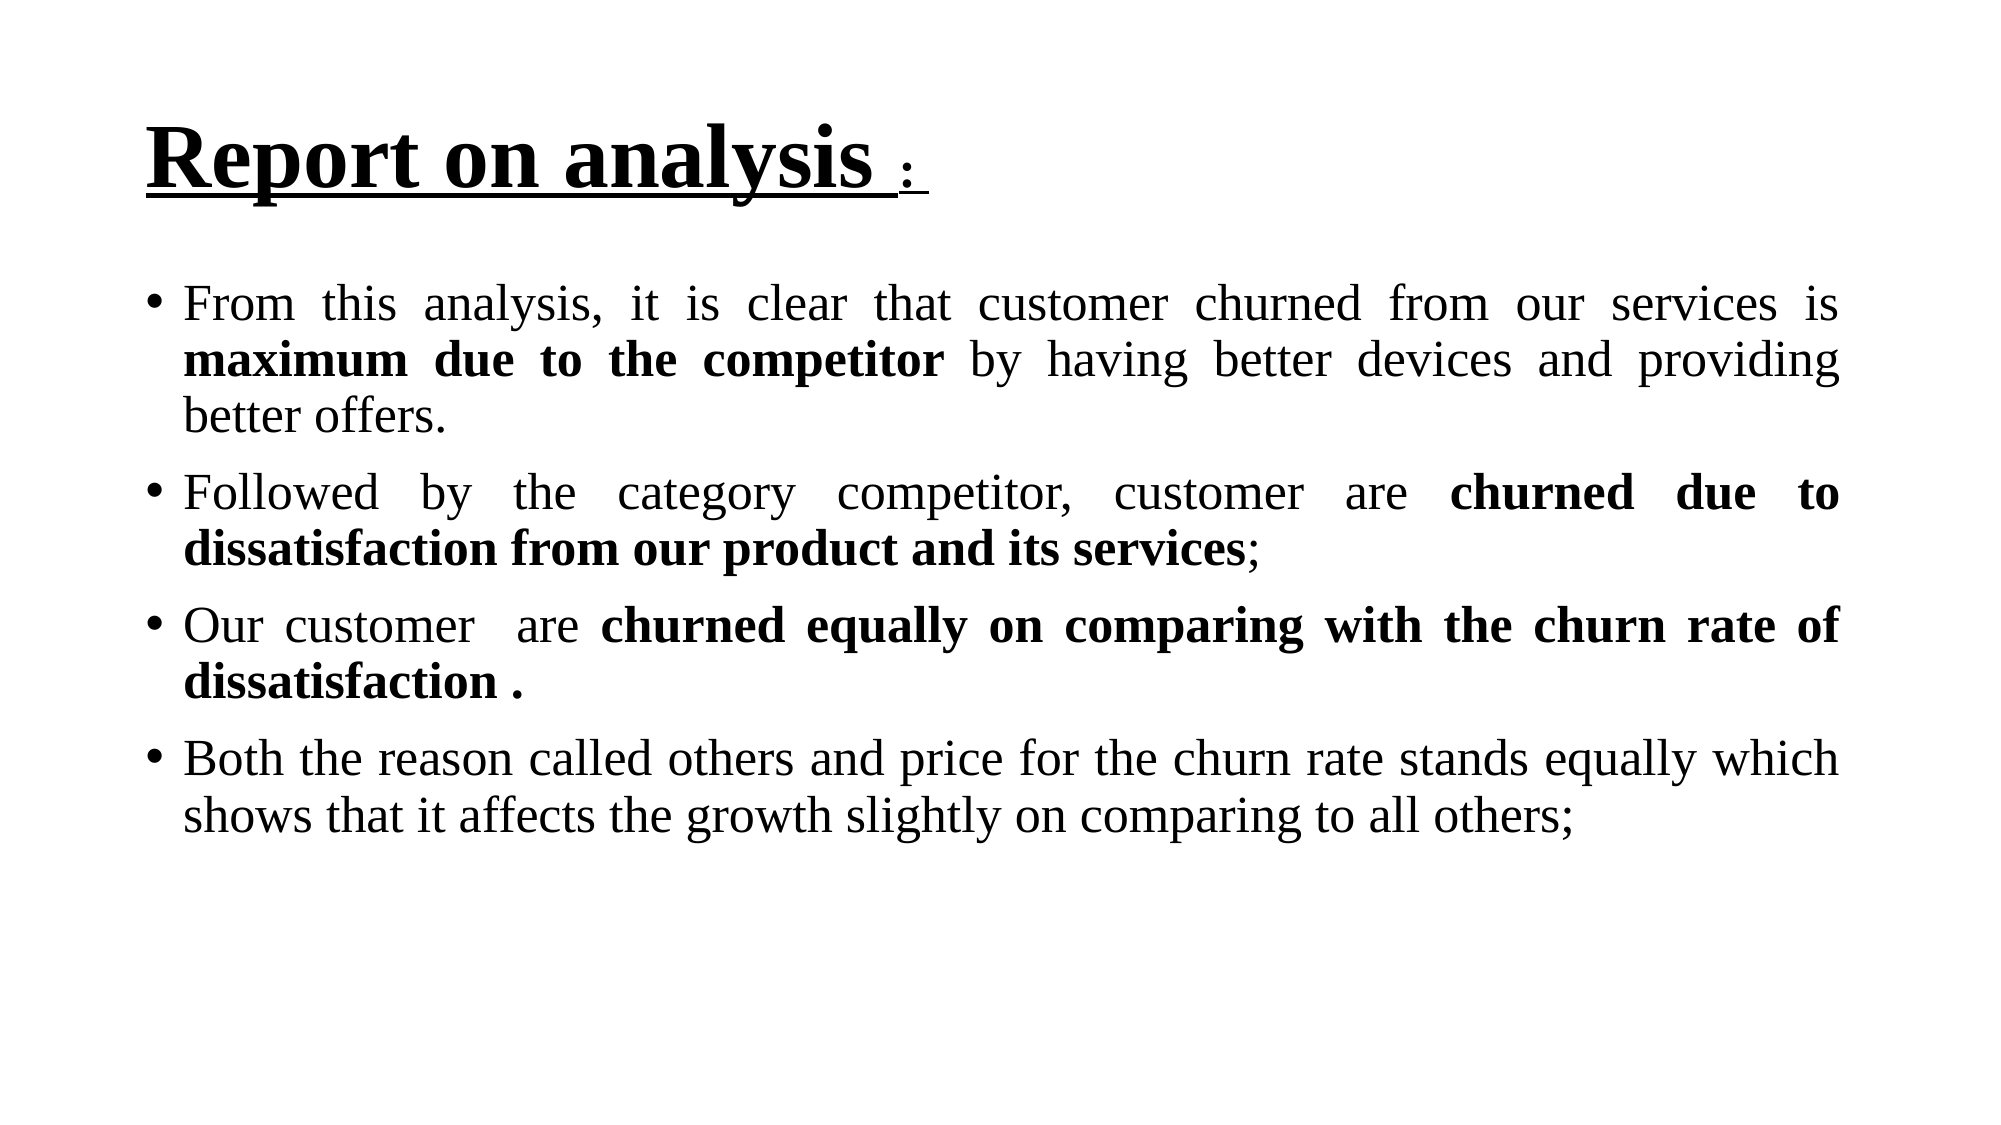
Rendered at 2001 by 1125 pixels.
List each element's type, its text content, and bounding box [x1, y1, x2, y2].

title Report on analysis : [130, 0, 1856, 218]
list From this analysis, it is clear that customer churned from our services is maximum due to the competitor by having better devices and providing better offers. Followed by the category competitor, customer are churned due to dissatisfaction from our product and its services; Our customer are churned equally on comparing with the churn rate of dissatisfaction . Both the reason called others and price for the churn rate stands equally which shows that it affects the growth slightly on comparing to all others; [130, 267, 1856, 982]
